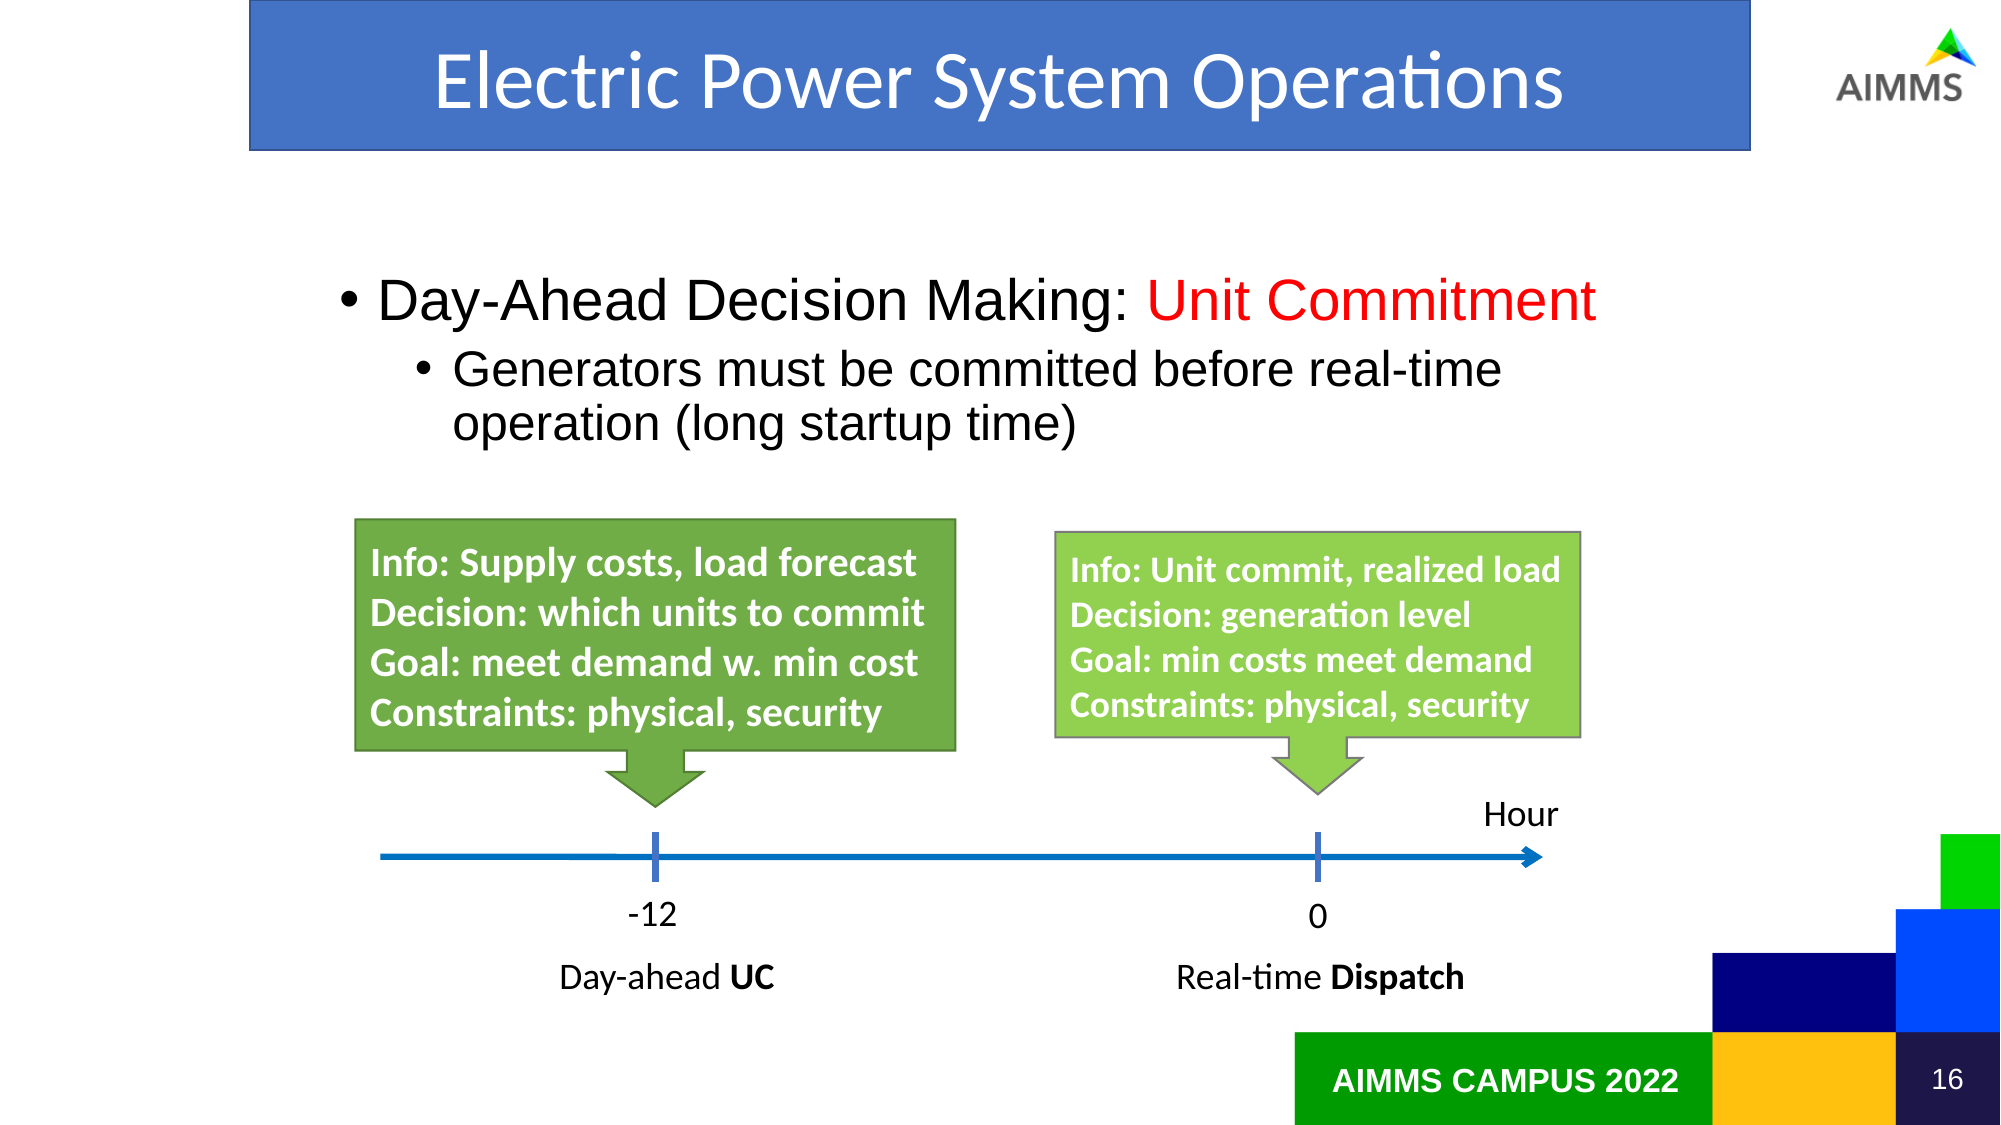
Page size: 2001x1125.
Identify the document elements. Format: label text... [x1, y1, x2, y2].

text_box Real-time Dispatch [1161, 944, 1481, 1004]
text_box Day-ahead UC [544, 944, 790, 1004]
text_box Info: Supply costs, load forecast Decision: which units to commit Goal: meet demand w. min cost Constraints: physical, security [354, 518, 957, 809]
text_box Info: Unit commit, realized load Decision: generation level Goal: min costs meet demand Constraints: physical, security [1054, 530, 1582, 796]
text_box 0 [1293, 883, 1343, 944]
text_box Electric Power System Operations [249, 0, 1751, 151]
text_box Hour [1468, 781, 1575, 842]
picture [0, 0, 2000, 1125]
list Day-Ahead Decision Making: Unit Commitment Generators must be committed before real-time operation (long startup time) [324, 262, 1700, 1005]
slide_number 16 [1907, 1047, 1989, 1108]
text_box -12 [613, 881, 693, 942]
